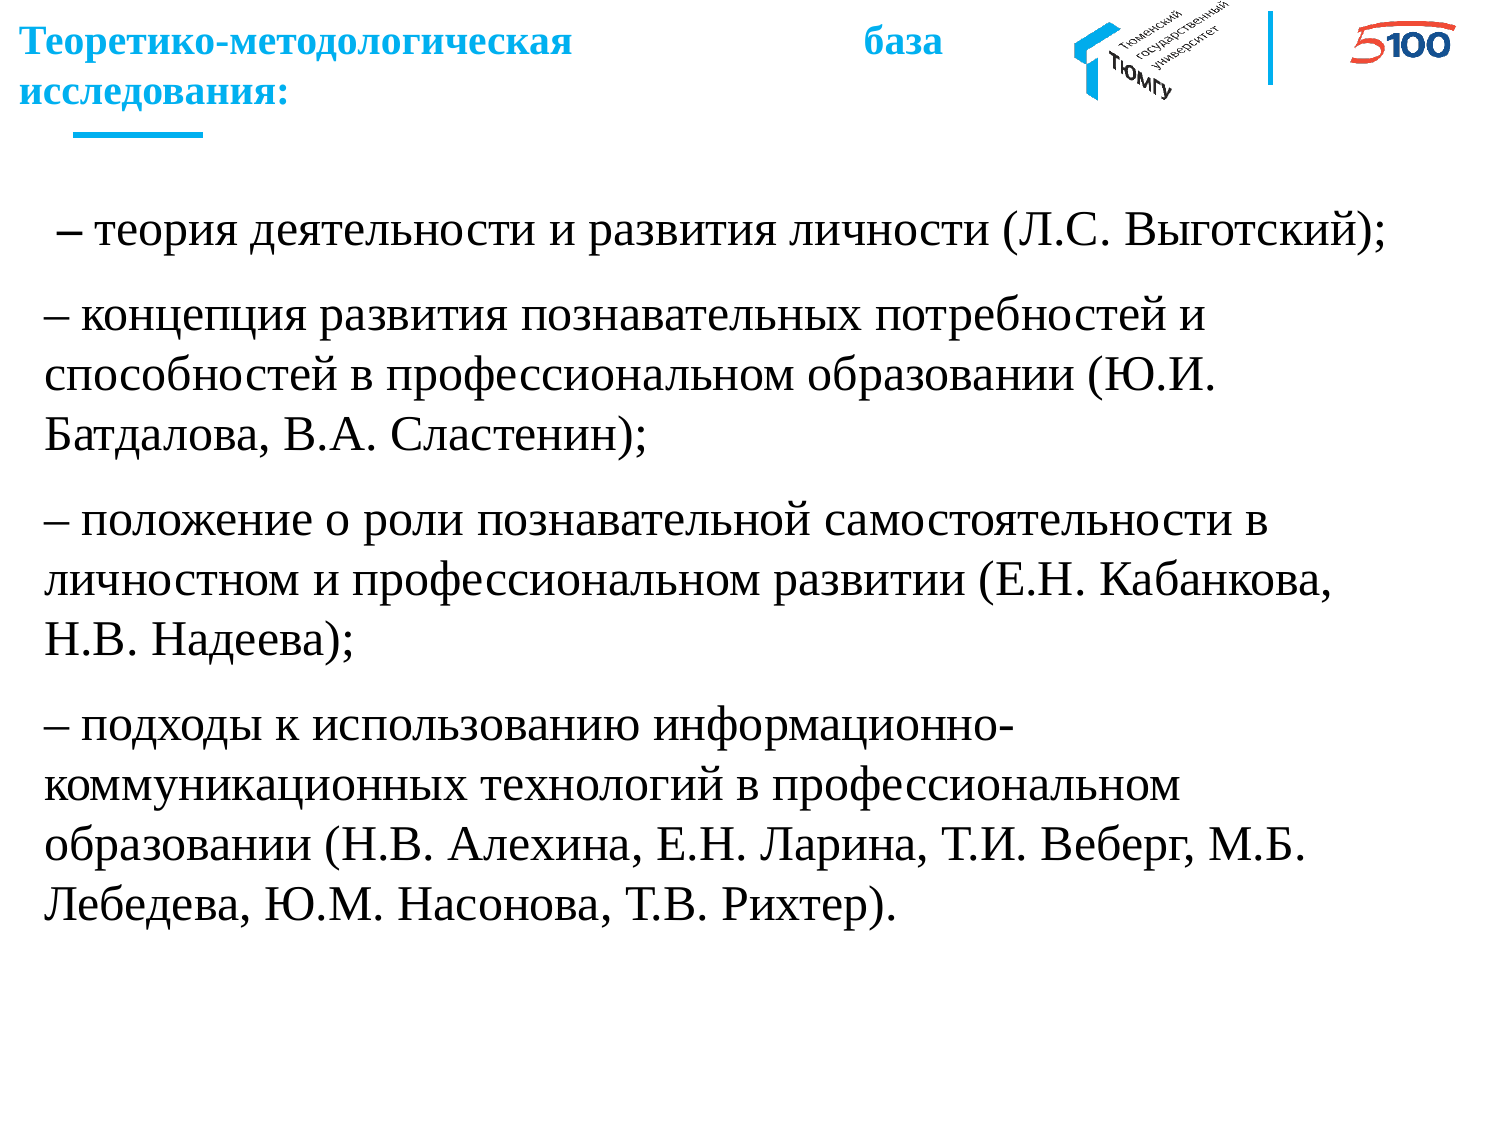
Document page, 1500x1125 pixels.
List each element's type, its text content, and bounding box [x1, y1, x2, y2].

picture [1072, 0, 1233, 103]
text_box Теоретико-методологическая база исследования: [0, 0, 965, 128]
picture [1337, 0, 1463, 86]
text_box – теория деятельности и развития личности (Л.С. Выготский); ‒ концепция развития познавательных потребностей и способностей в профессиональном образовании (Ю.И. Батдалова, В.А. Сластенин); ‒ положение о роли познавательной самостоятельности в личностном и профессиональном развитии (Е.Н. Кабанкова, Н.В. Надеева); ‒ подходы к использованию информационно-коммуникационных технологий в профессиональном образовании (Н.В. Алехина, Е.Н. Ларина, Т.И. Веберг, М.Б. Лебедева, Ю.М. Насонова, Т.В. Рихтер). [29, 188, 1436, 938]
